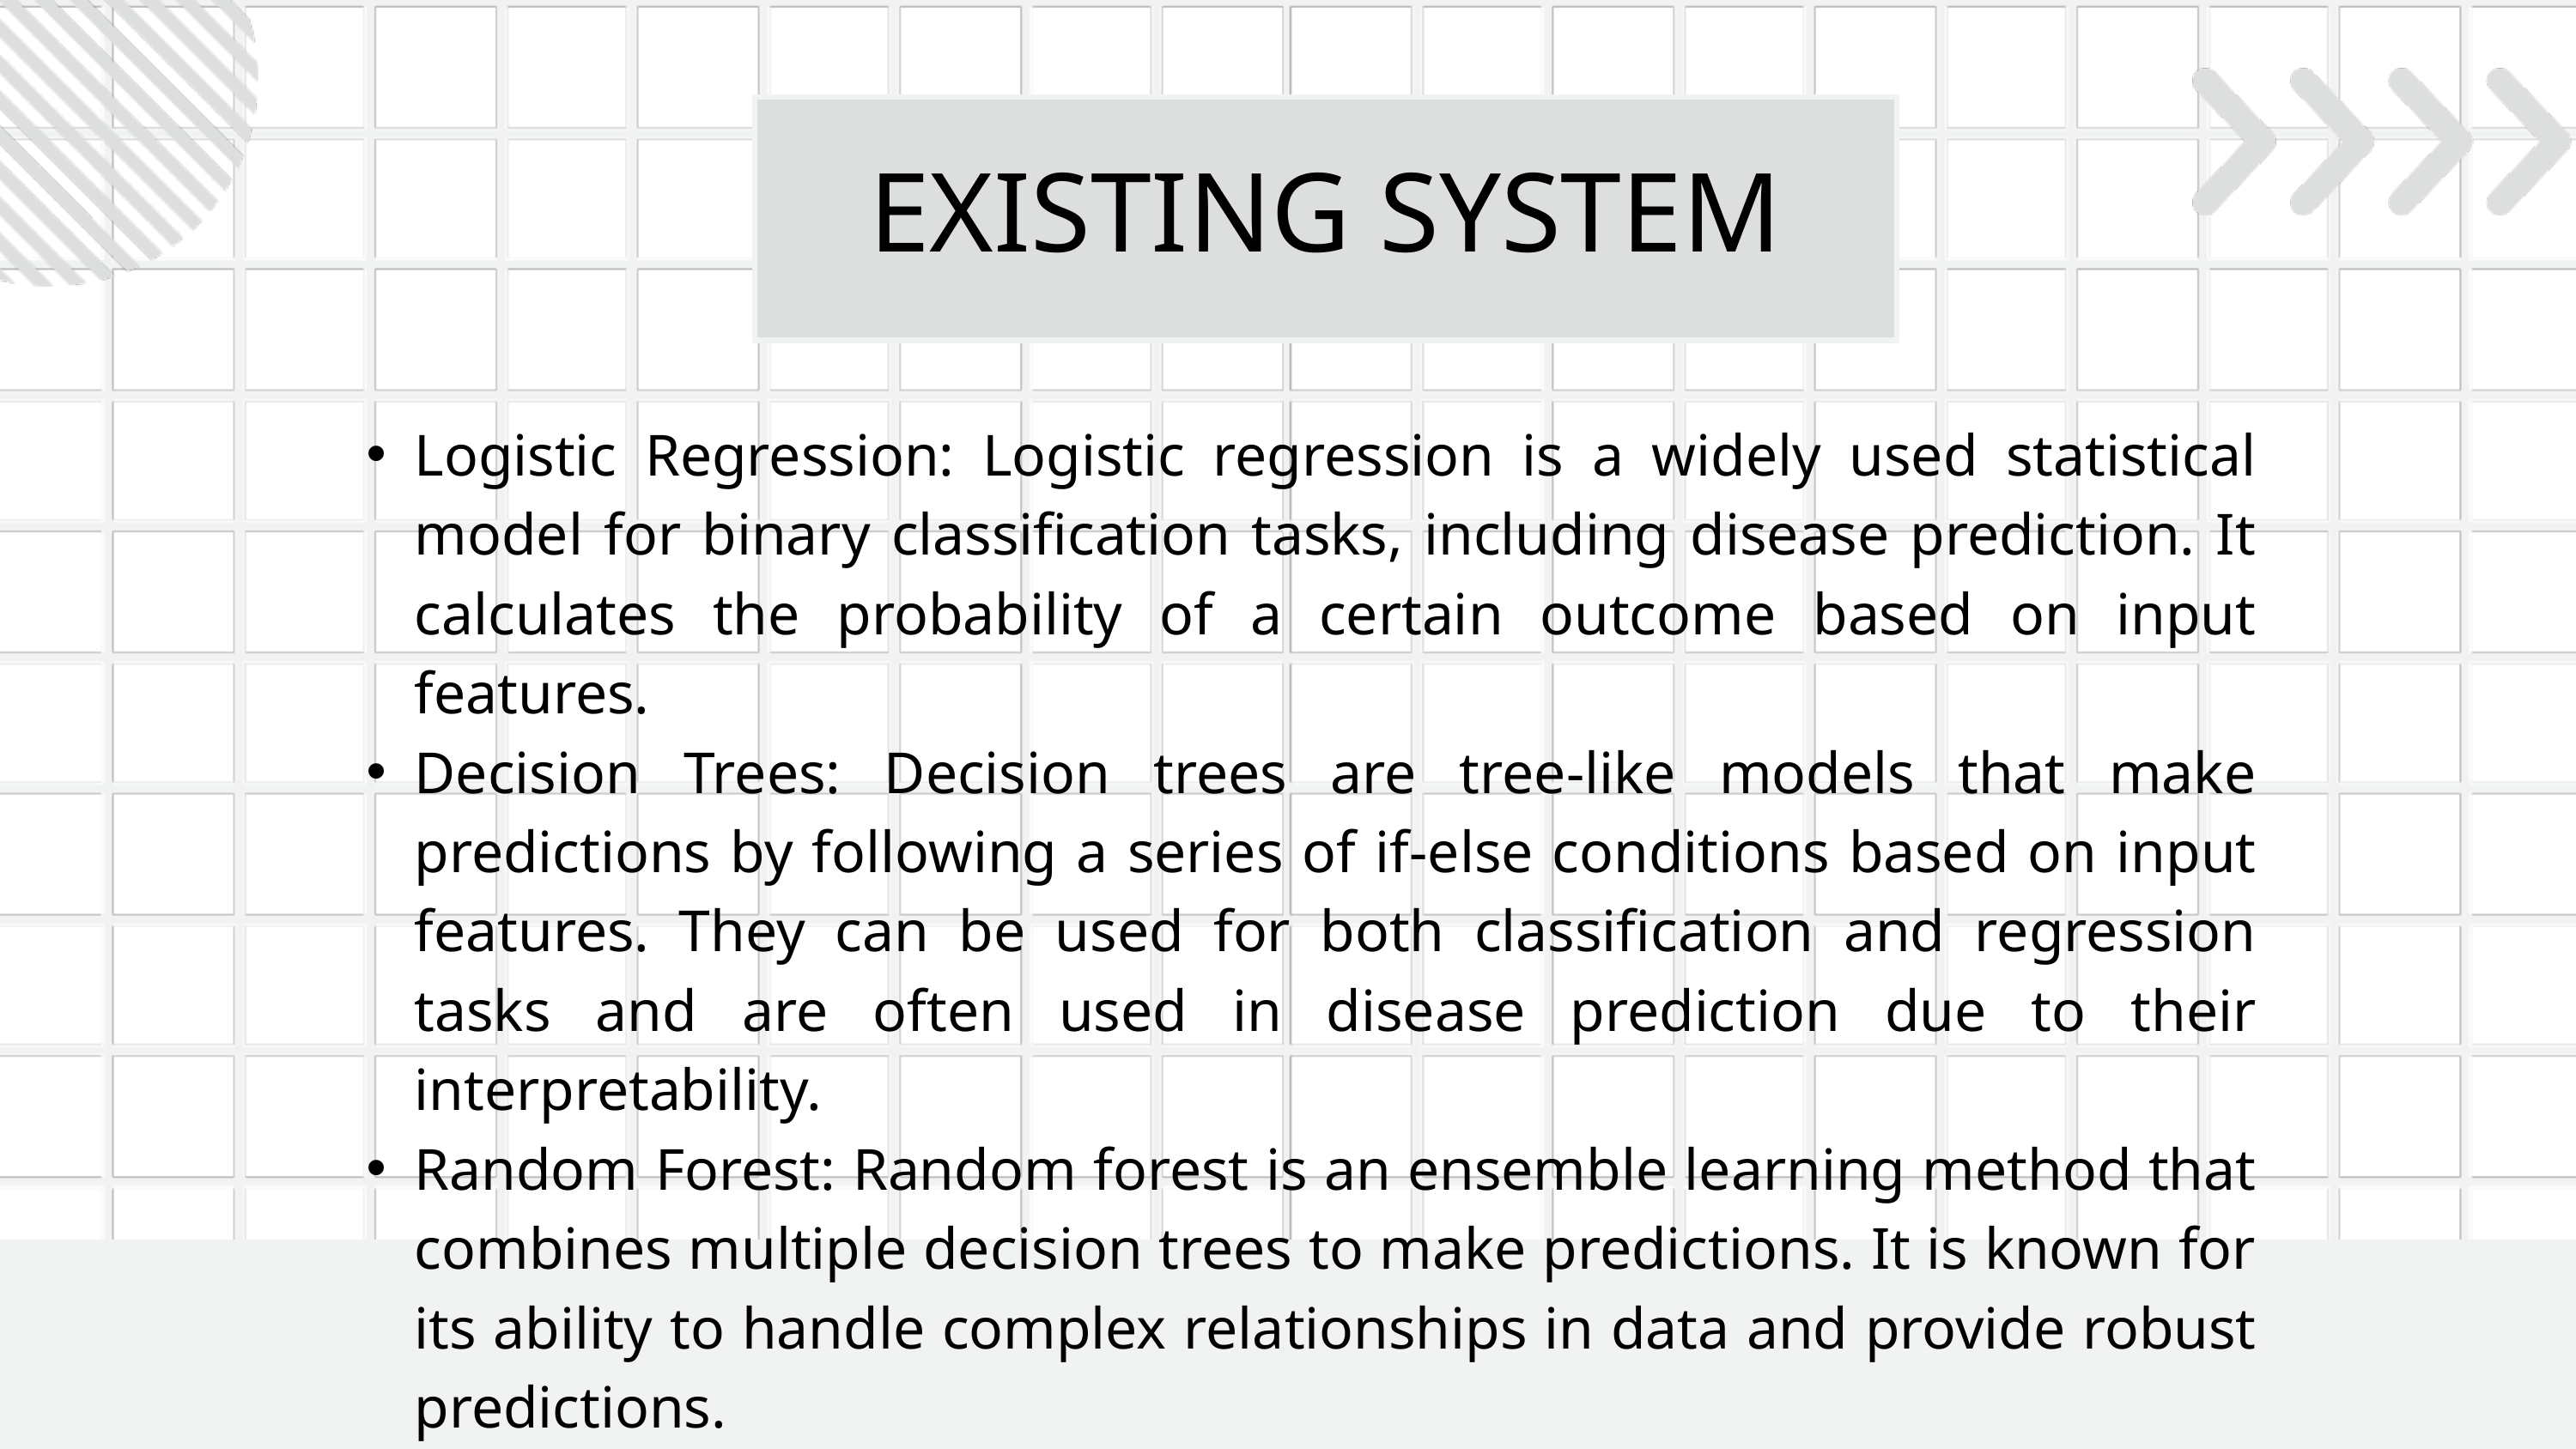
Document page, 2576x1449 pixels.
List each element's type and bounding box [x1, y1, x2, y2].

text_box [0, 0, 2576, 1236]
text_box [754, 96, 1897, 341]
text_box [0, 1239, 2576, 1449]
